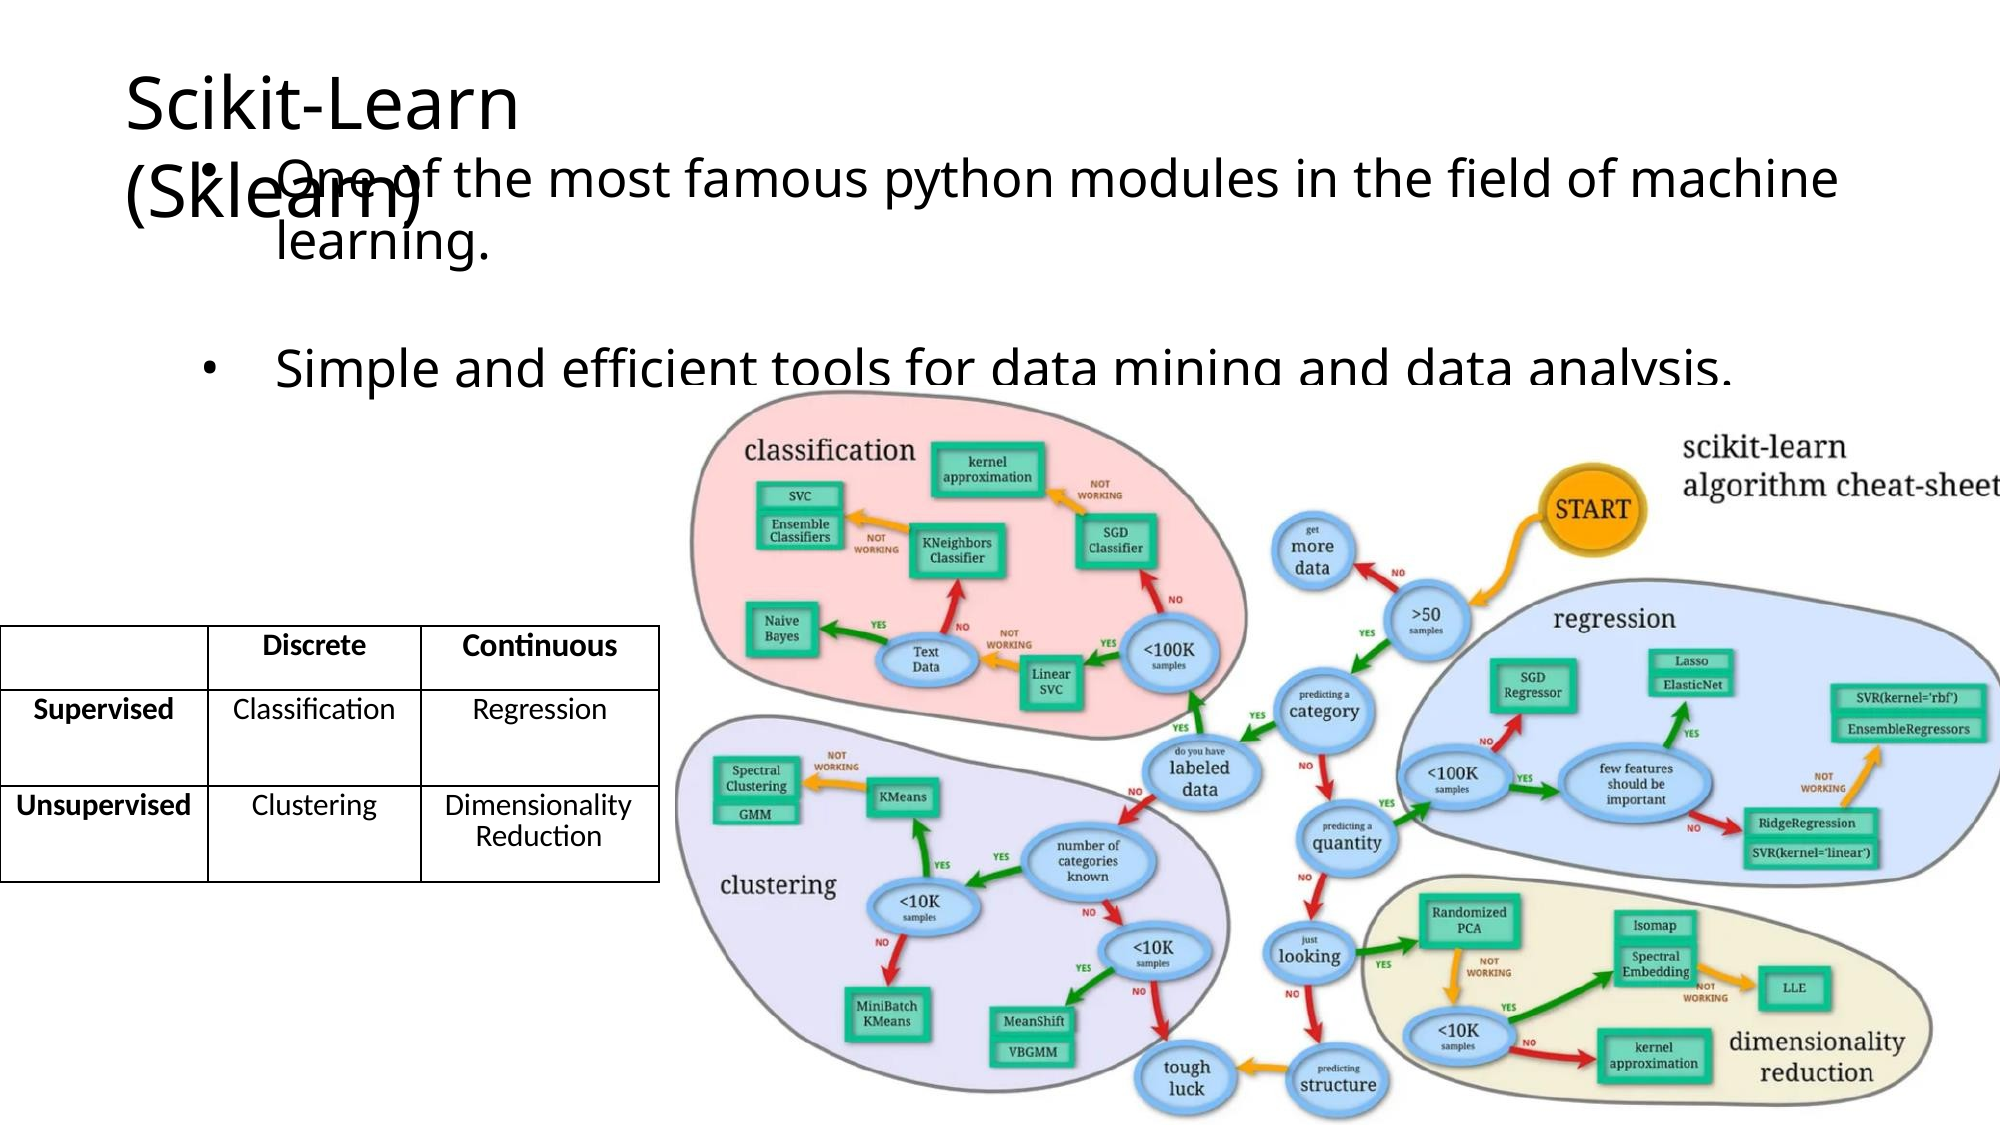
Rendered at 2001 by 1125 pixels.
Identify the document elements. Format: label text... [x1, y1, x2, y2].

table_cell Unsupervised [1, 787, 207, 881]
table_cell Classification [209, 691, 420, 785]
table_cell Supervised [1, 691, 207, 785]
table_header Continuous [422, 627, 658, 689]
text_box One of the most famous python modules in the field of machine learning. Simple and efficient tools for data mining and data analysis. [198, 143, 1952, 398]
table_header Discrete [209, 627, 420, 689]
table_cell Regression [422, 691, 658, 785]
table_cell Clustering [209, 787, 420, 881]
picture [674, 385, 2000, 1125]
title Scikit-Learn (Sklearn) [123, 55, 830, 245]
table_header [1, 627, 207, 689]
table_cell Dimensionality Reduction [422, 787, 658, 881]
